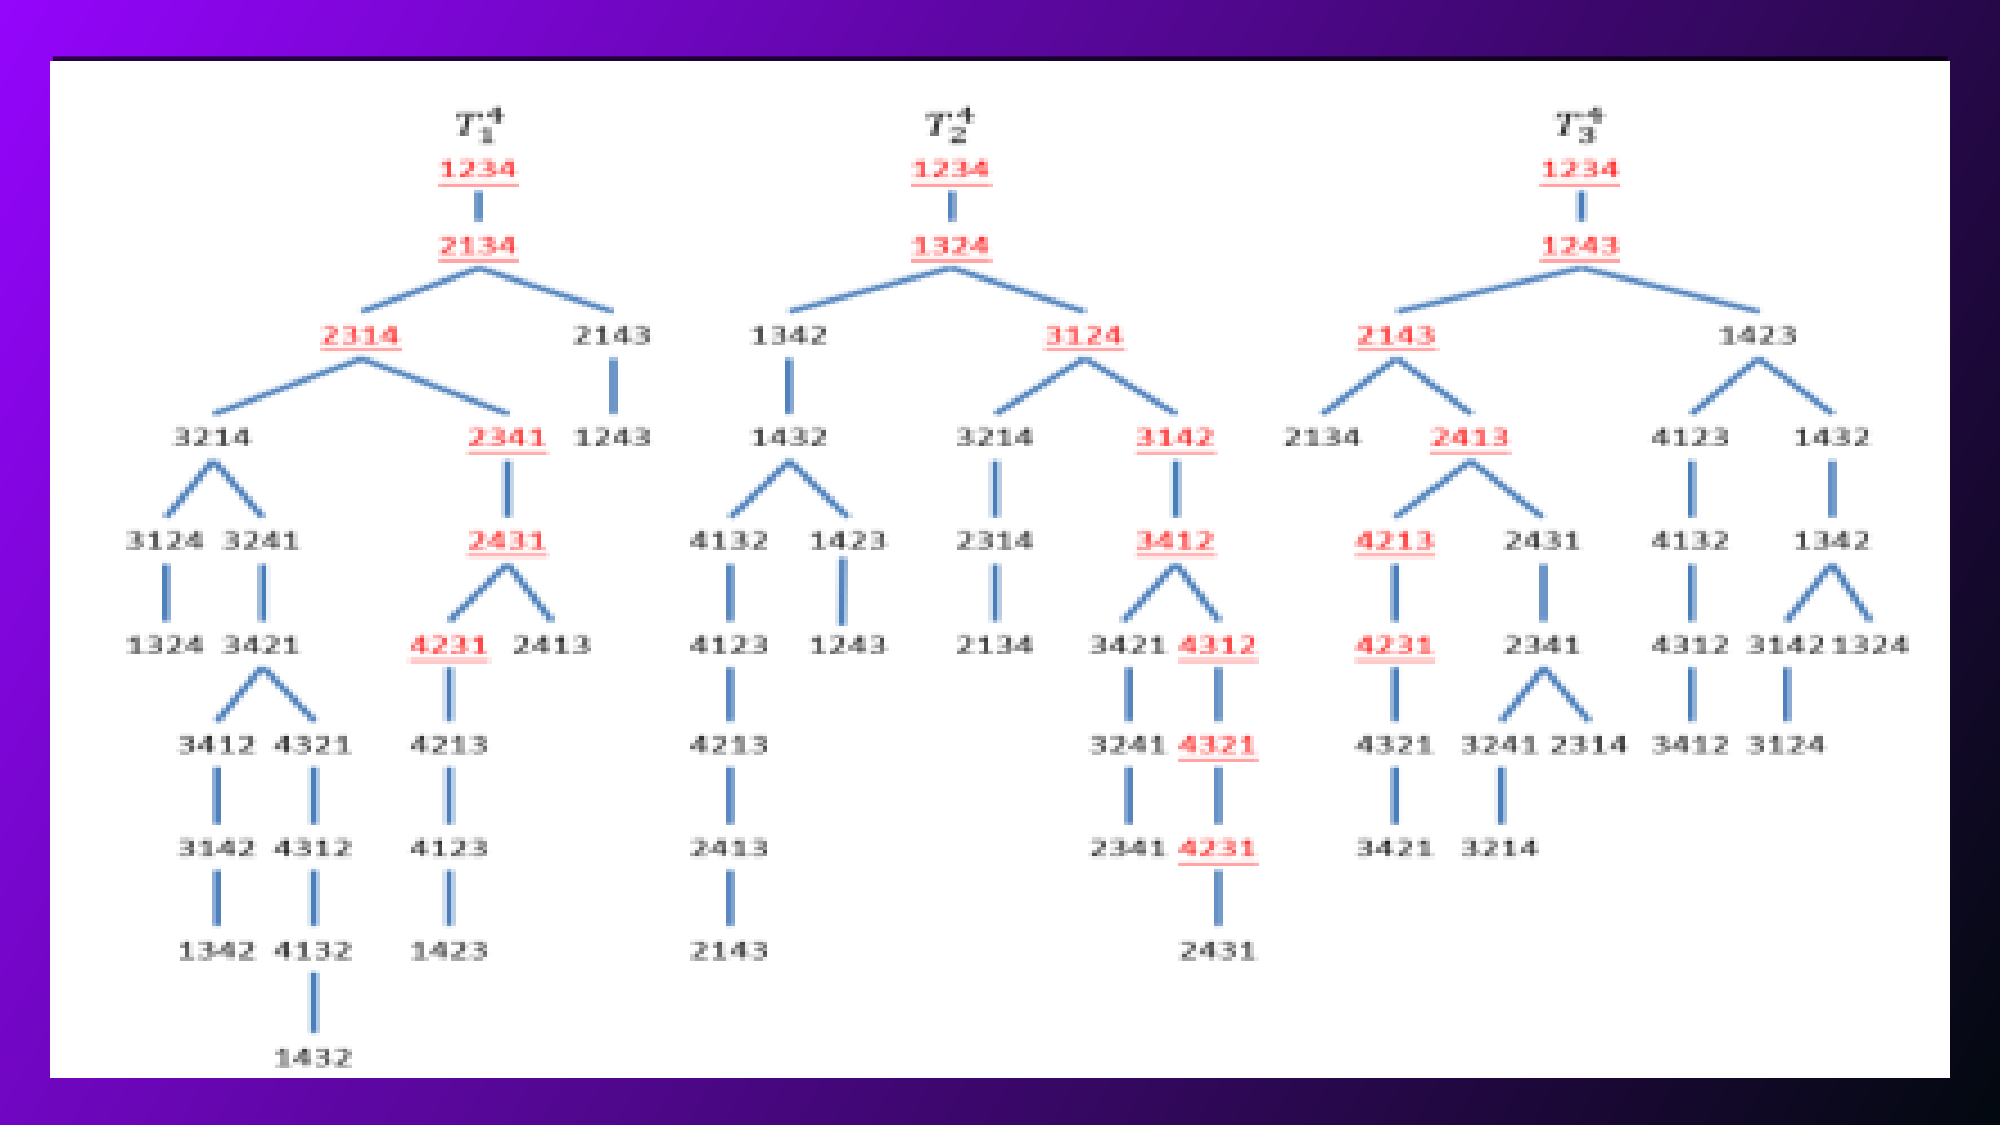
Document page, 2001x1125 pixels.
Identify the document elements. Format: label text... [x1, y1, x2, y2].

slide_number 9 [1499, 1078, 1950, 1082]
picture [50, 61, 1950, 1078]
